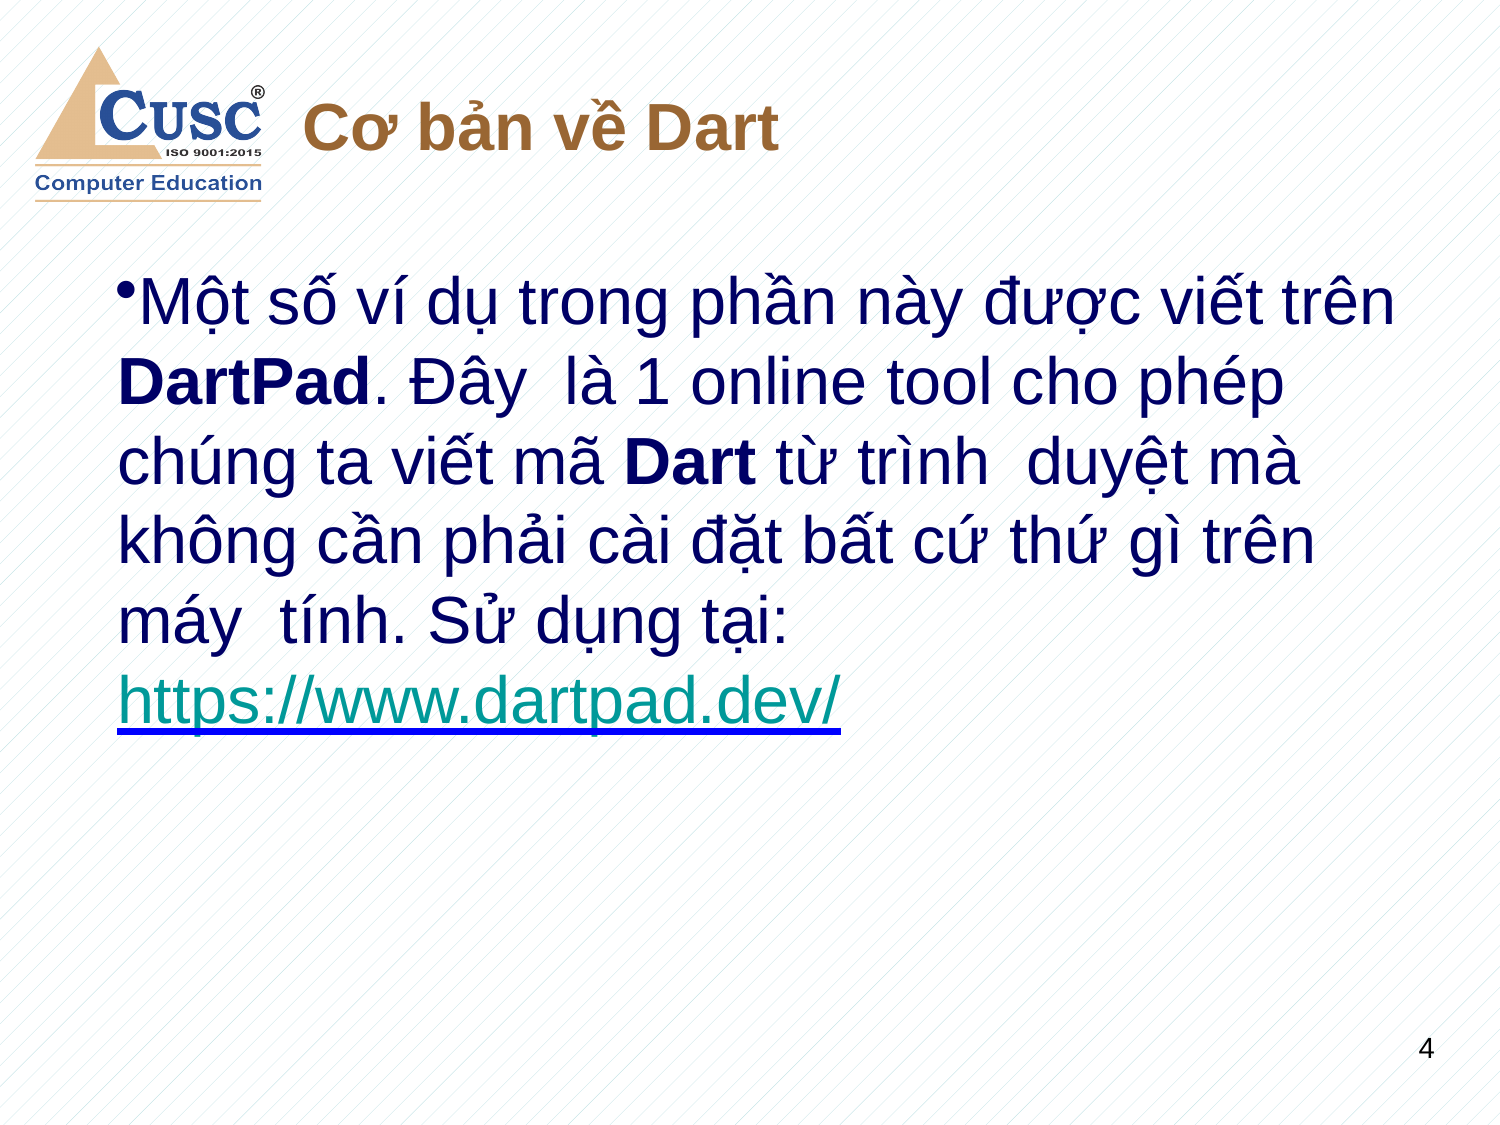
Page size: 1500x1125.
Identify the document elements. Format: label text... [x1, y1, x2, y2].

picture [35, 46, 265, 202]
list Một số ví dụ trong phần này được viết trên DartPad. Đây là 1 online tool cho phép chúng ta viết mã Dart từ trình duyệt mà không cần phải cài đặt bất cứ thứ gì trên máy tính. Sử dụng tại: https://www.dartpad.dev/ [99, 249, 1463, 1038]
slide_number 4 [1100, 1021, 1450, 1113]
title Cơ bản về Dart [287, 46, 1450, 202]
